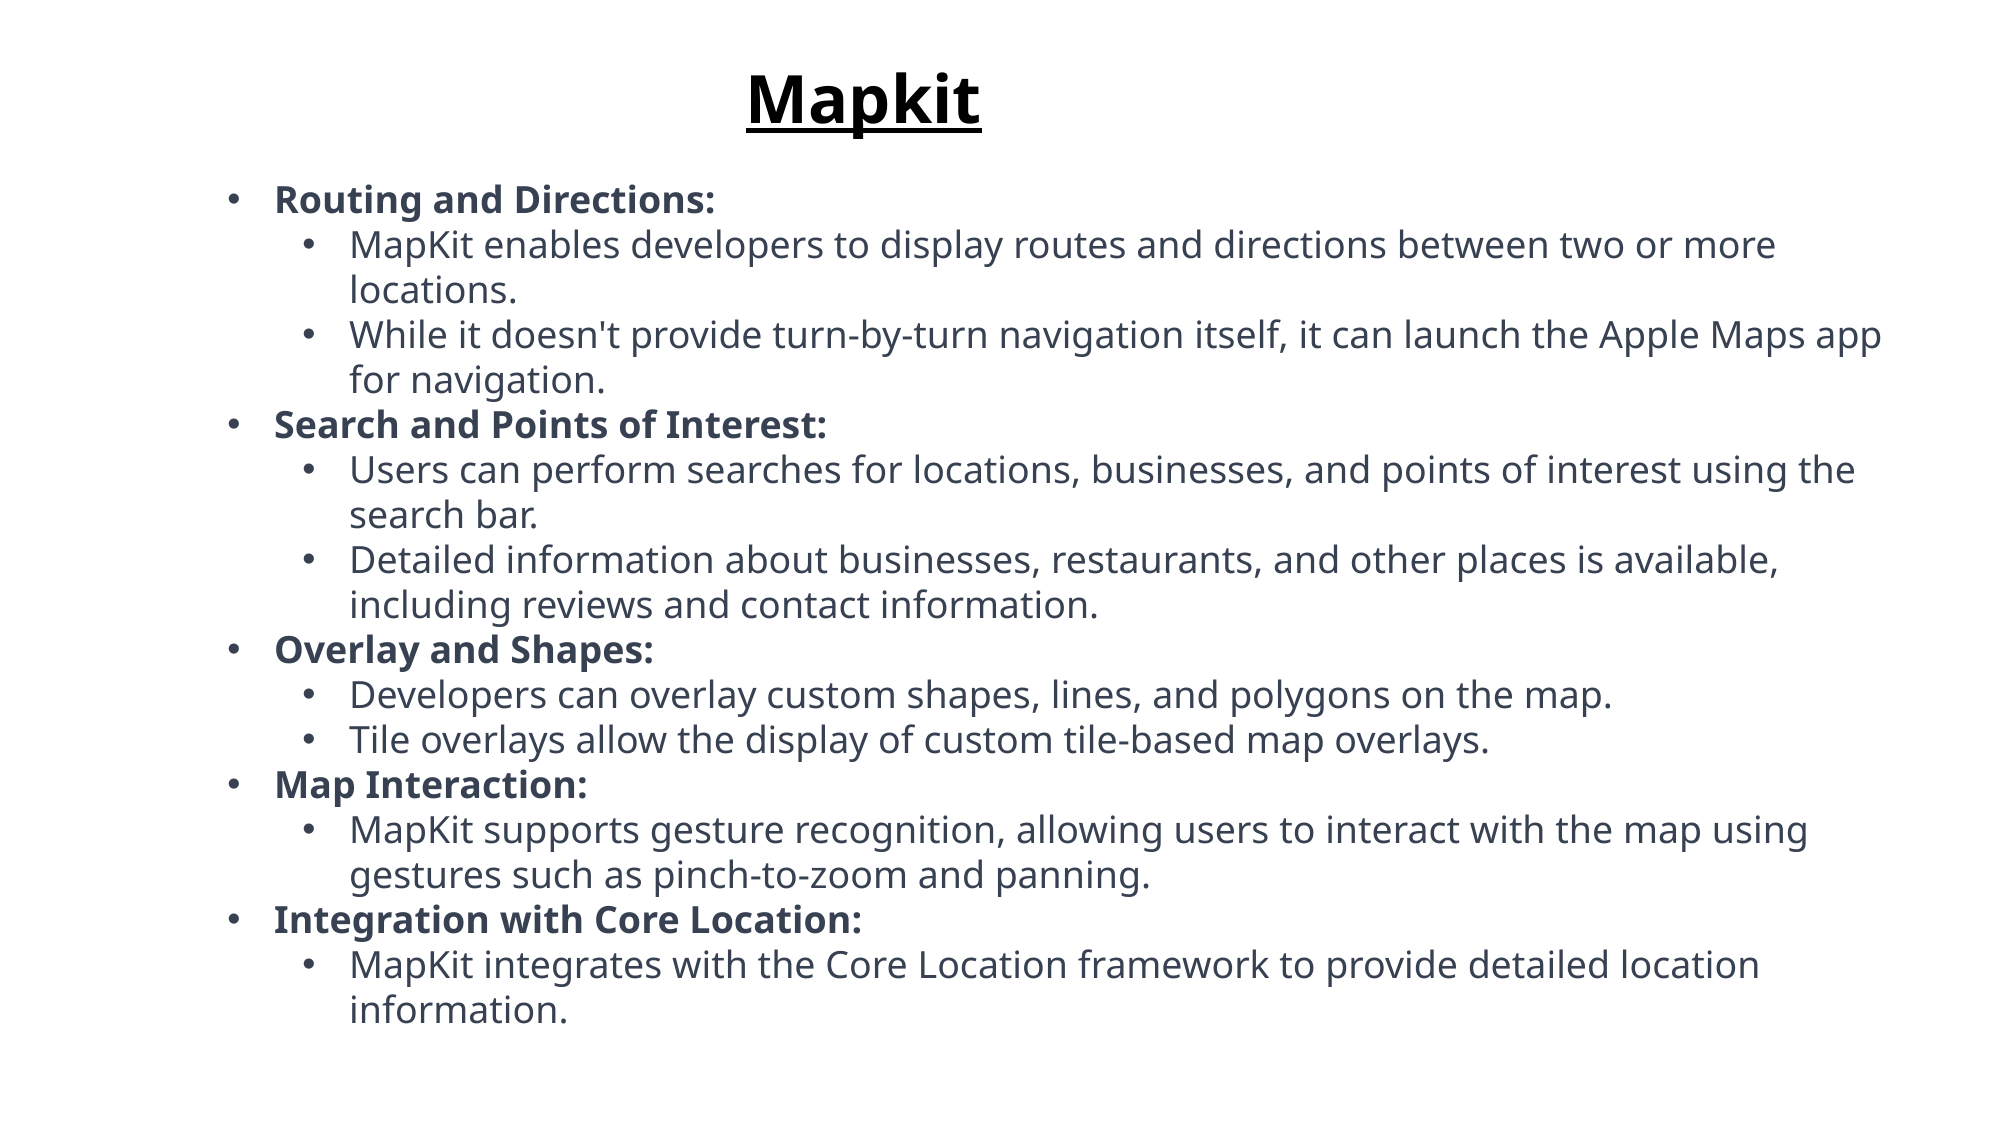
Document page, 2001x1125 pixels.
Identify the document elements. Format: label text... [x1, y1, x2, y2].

title Mapkit [113, 39, 1614, 146]
text_box Routing and Directions: MapKit enables developers to display routes and directions between two or more locations. While it doesn't provide turn-by-turn navigation itself, it can launch the Apple Maps app for navigation. Search and Points of Interest: Users can perform searches for locations, businesses, and points of interest using the search bar. Detailed information about businesses, restaurants, and other places is available, including reviews and contact information. Overlay and Shapes: Developers can overlay custom shapes, lines, and polygons on the map. Tile overlays allow the display of custom tile-based map overlays. Map Interaction: MapKit supports gesture recognition, allowing users to interact with the map using gestures such as pinch-to-zoom and panning. Integration with Core Location: MapKit integrates with the Core Location framework to provide detailed location information. [212, 168, 1904, 1125]
